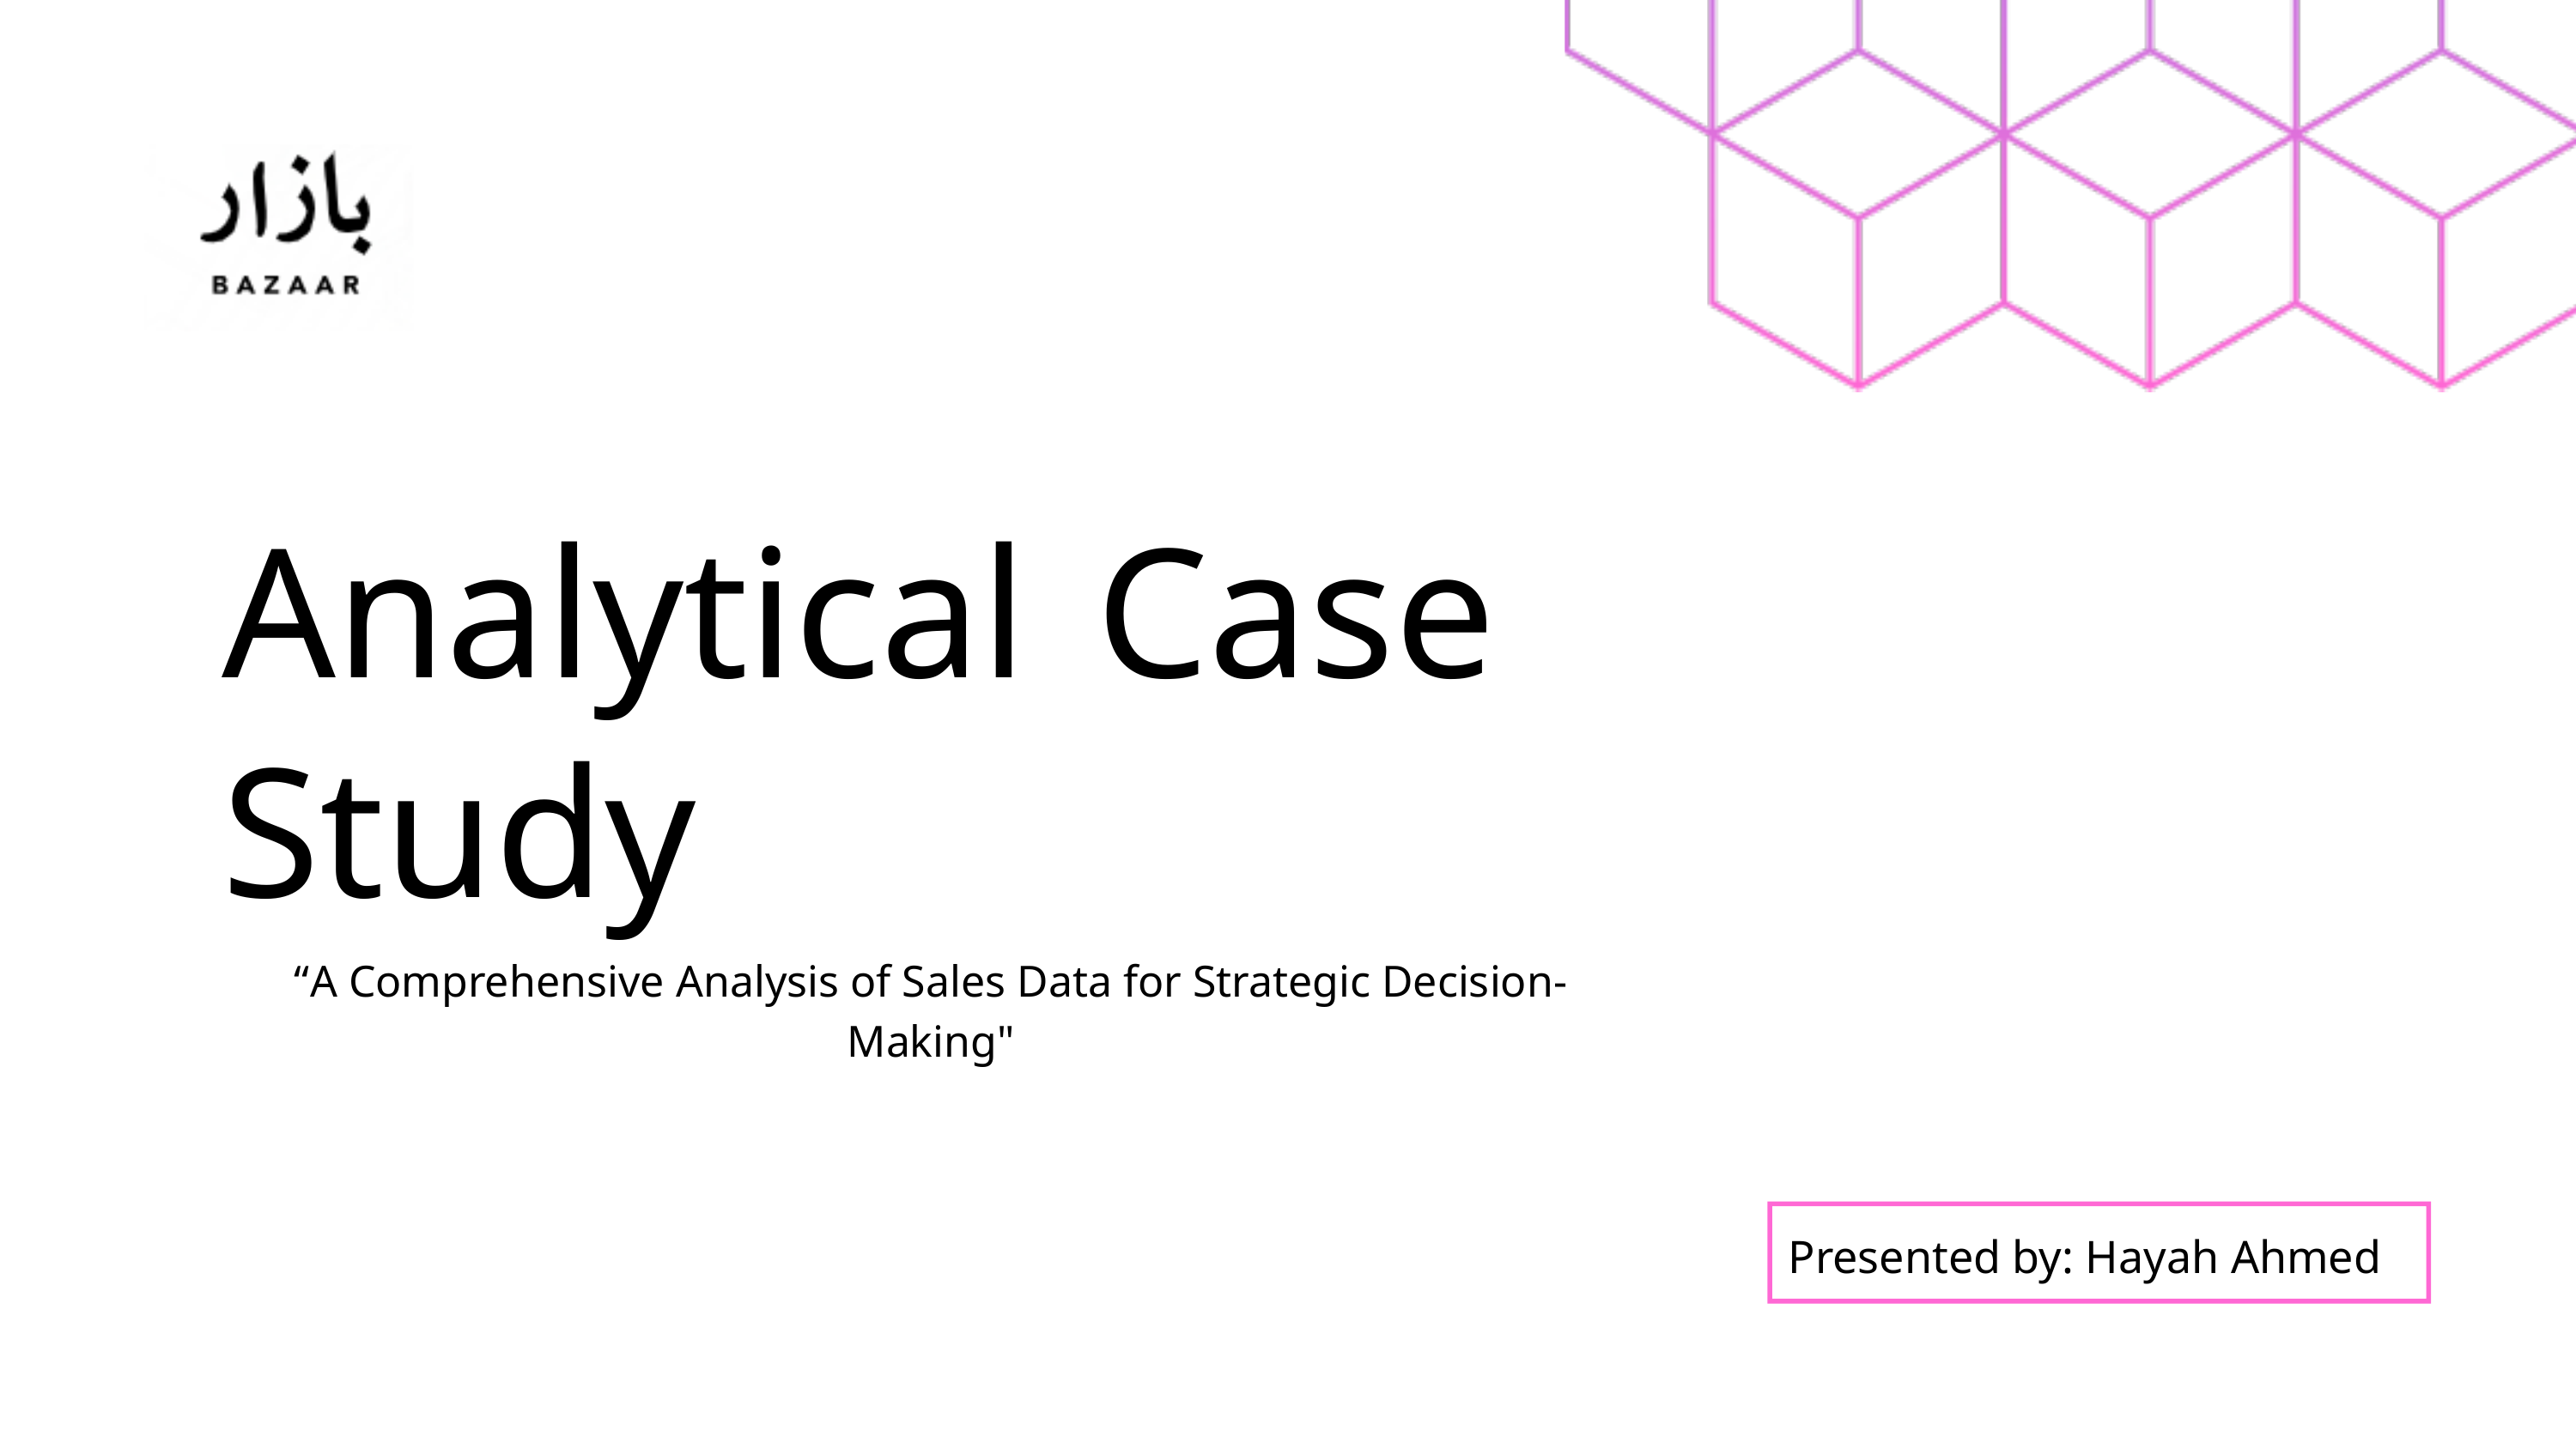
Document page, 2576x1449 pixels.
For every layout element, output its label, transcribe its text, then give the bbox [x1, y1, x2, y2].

text_box “A Comprehensive Analysis of Sales Data for Strategic Decision-Making" [211, 945, 1651, 1066]
text_box [144, 144, 414, 332]
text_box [1767, 1201, 2432, 1304]
text_box [1564, 0, 2576, 392]
text_box Analytical Case Study [222, 493, 1497, 934]
